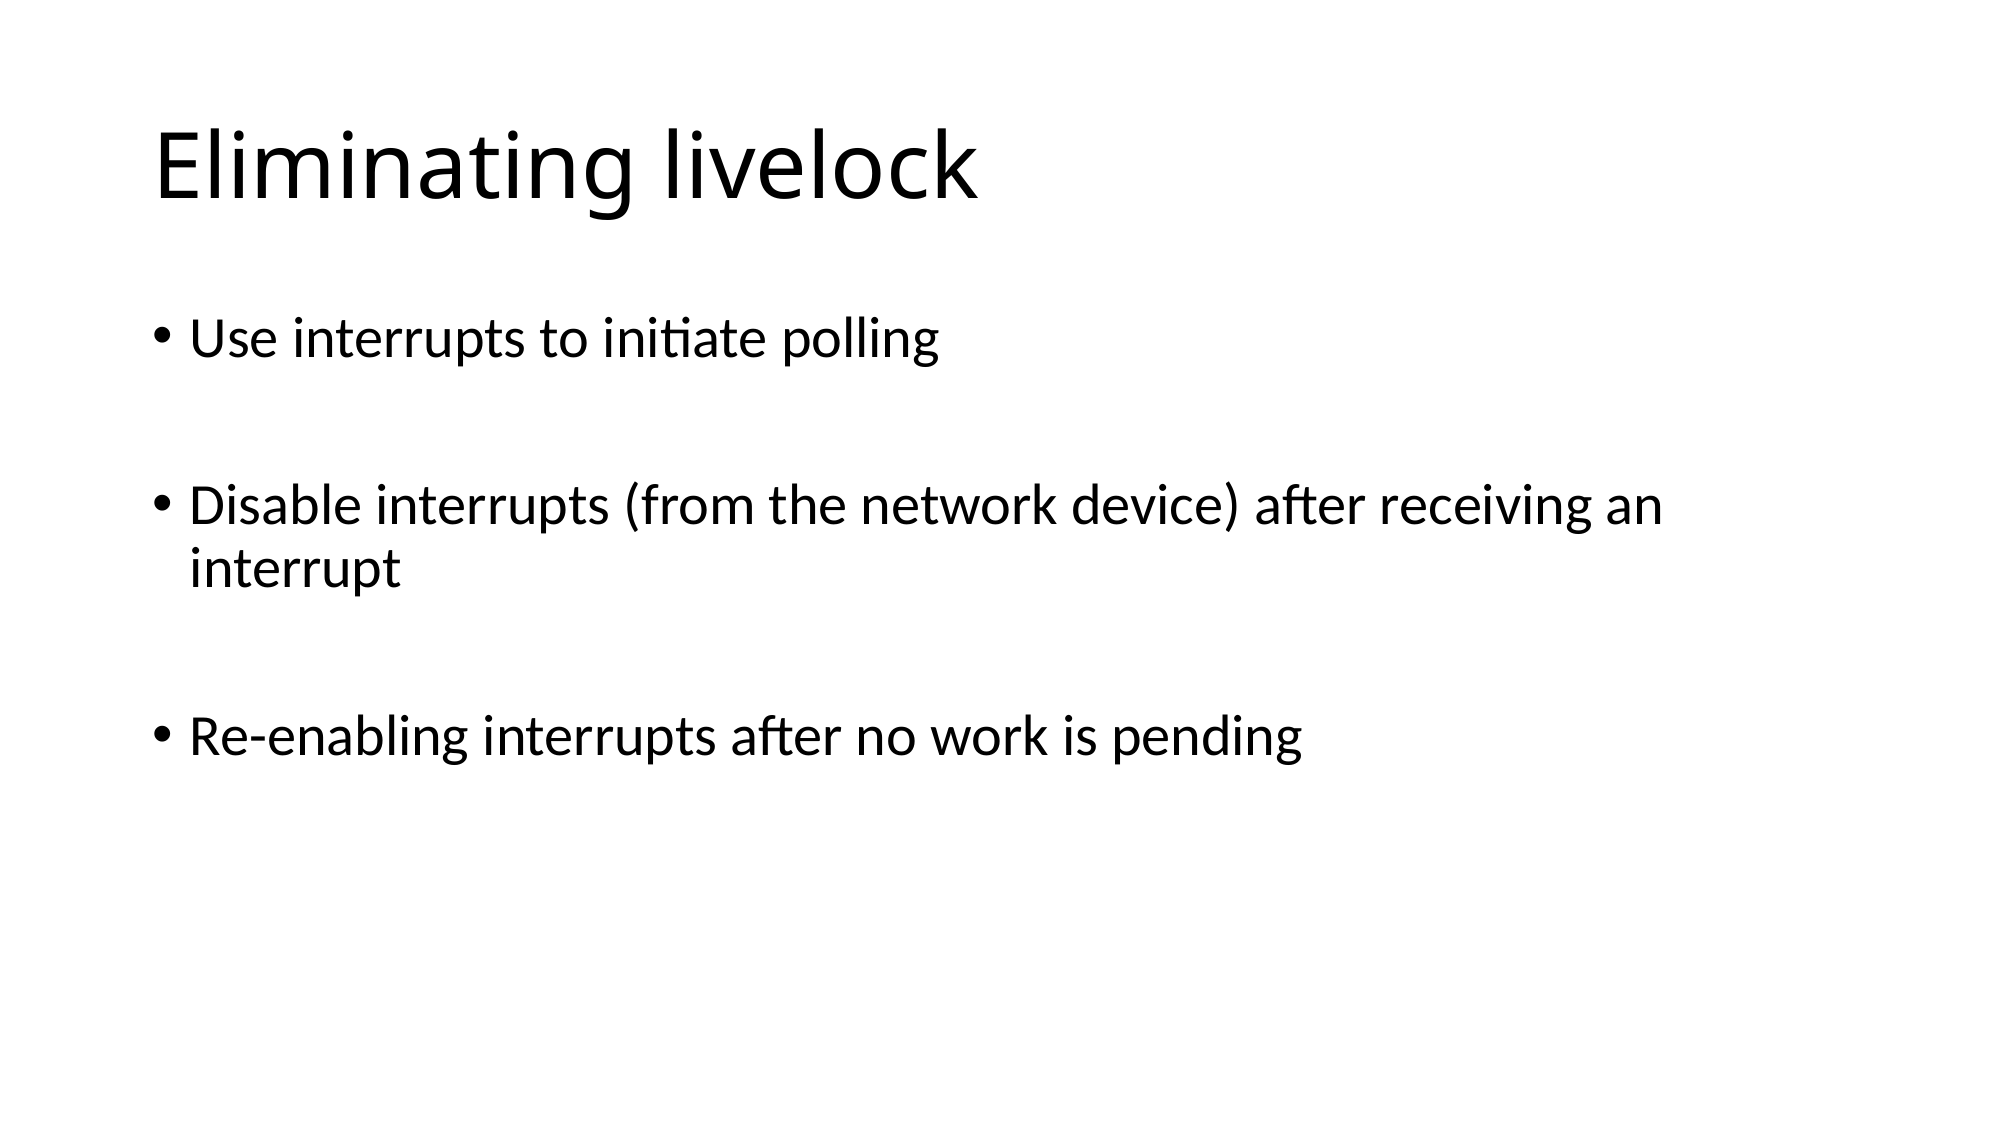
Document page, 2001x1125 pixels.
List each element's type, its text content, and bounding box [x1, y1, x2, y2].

title Eliminating livelock [137, 59, 1863, 278]
list Use interrupts to initiate polling Disable interrupts (from the network device) after receiving an interrupt Re-enabling interrupts after no work is pending [137, 299, 1863, 1014]
